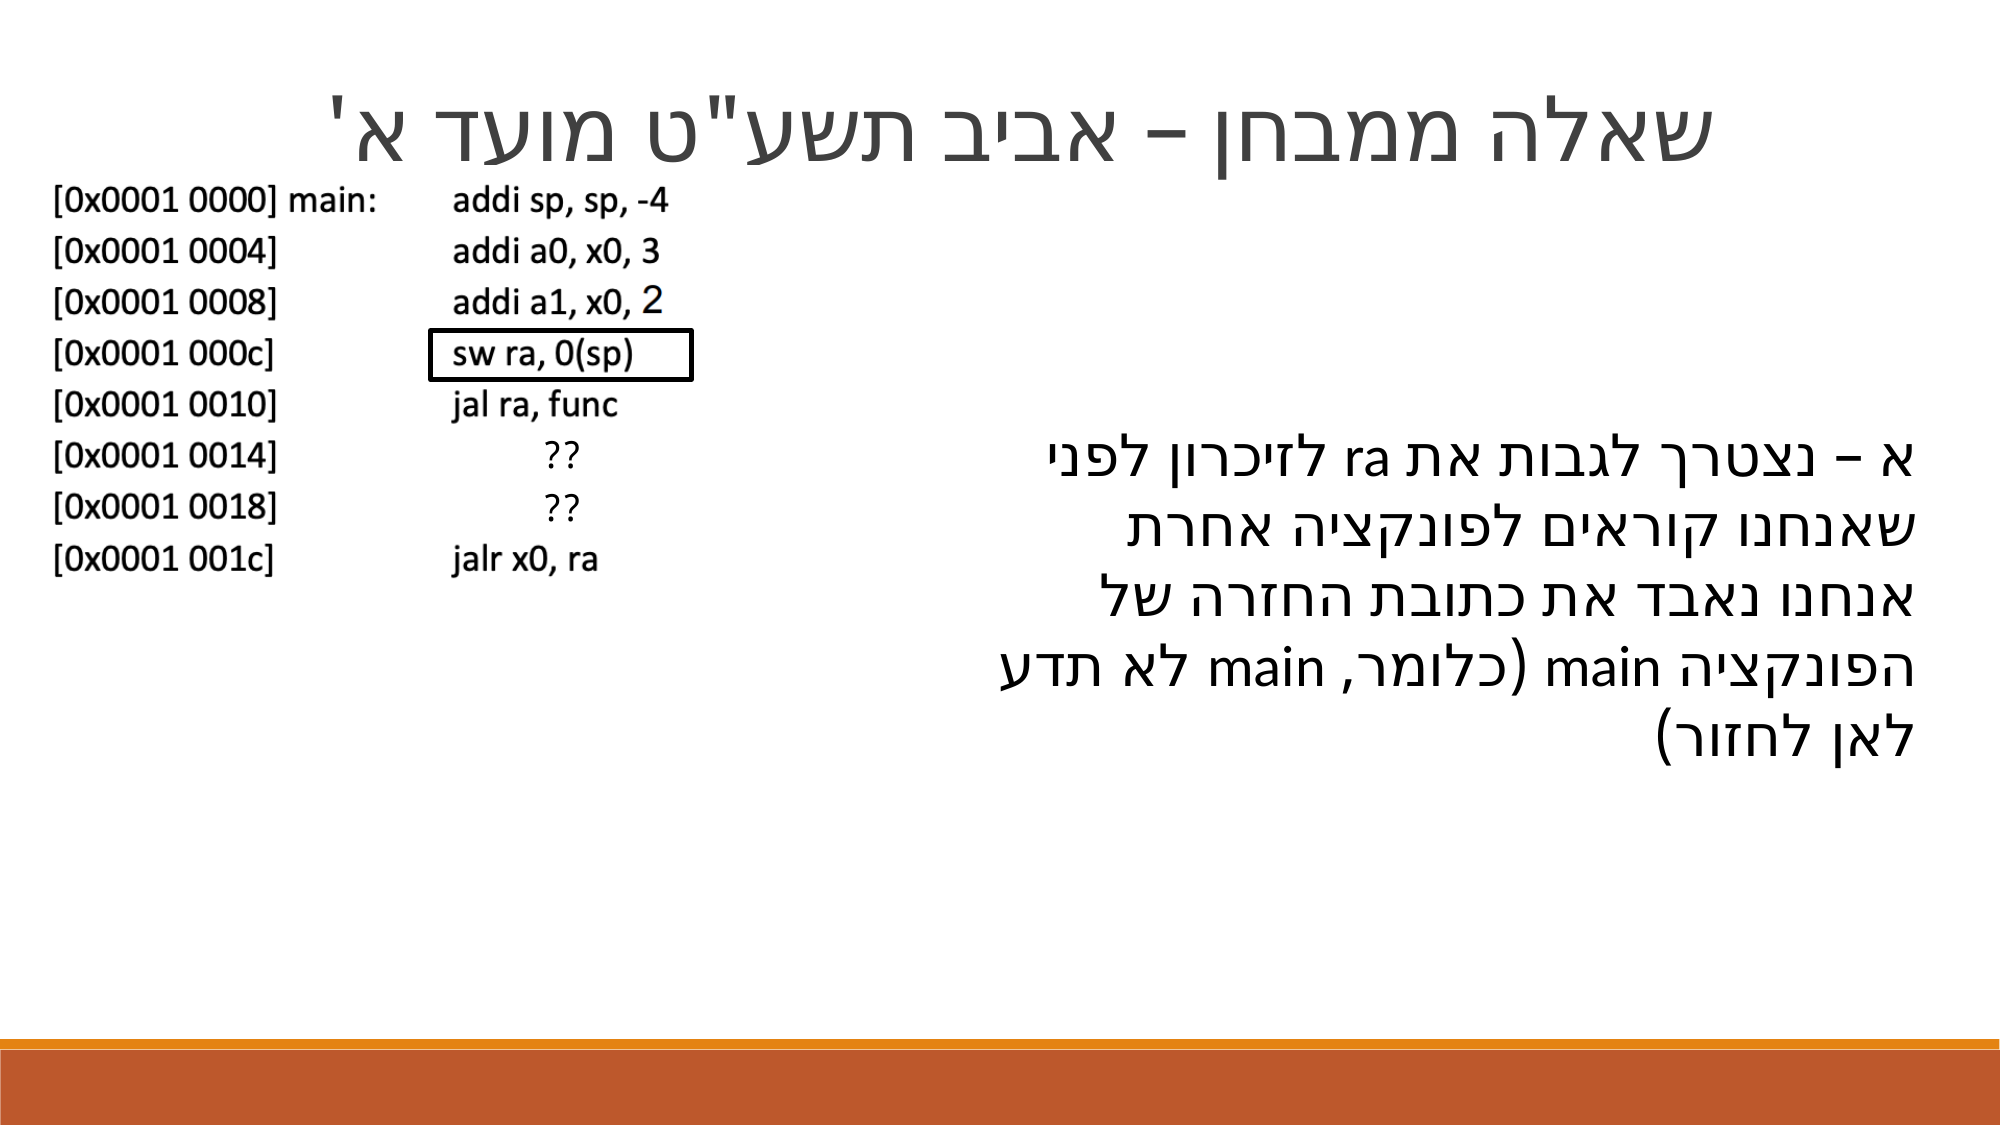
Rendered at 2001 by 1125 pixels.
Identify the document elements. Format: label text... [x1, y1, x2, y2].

text_box שאלה ממבחן – אביב תשע"ט מועד א' [81, 80, 1732, 188]
text_box א – נצטרך לגבות את ra לזיכרון לפני שאנחנו קוראים לפונקציה אחרת אנחנו נאבד את כתובת החזרה של הפונקציה main (כלומר, main לא תדע לאן לחזור) [960, 410, 1933, 776]
picture [31, 164, 829, 600]
